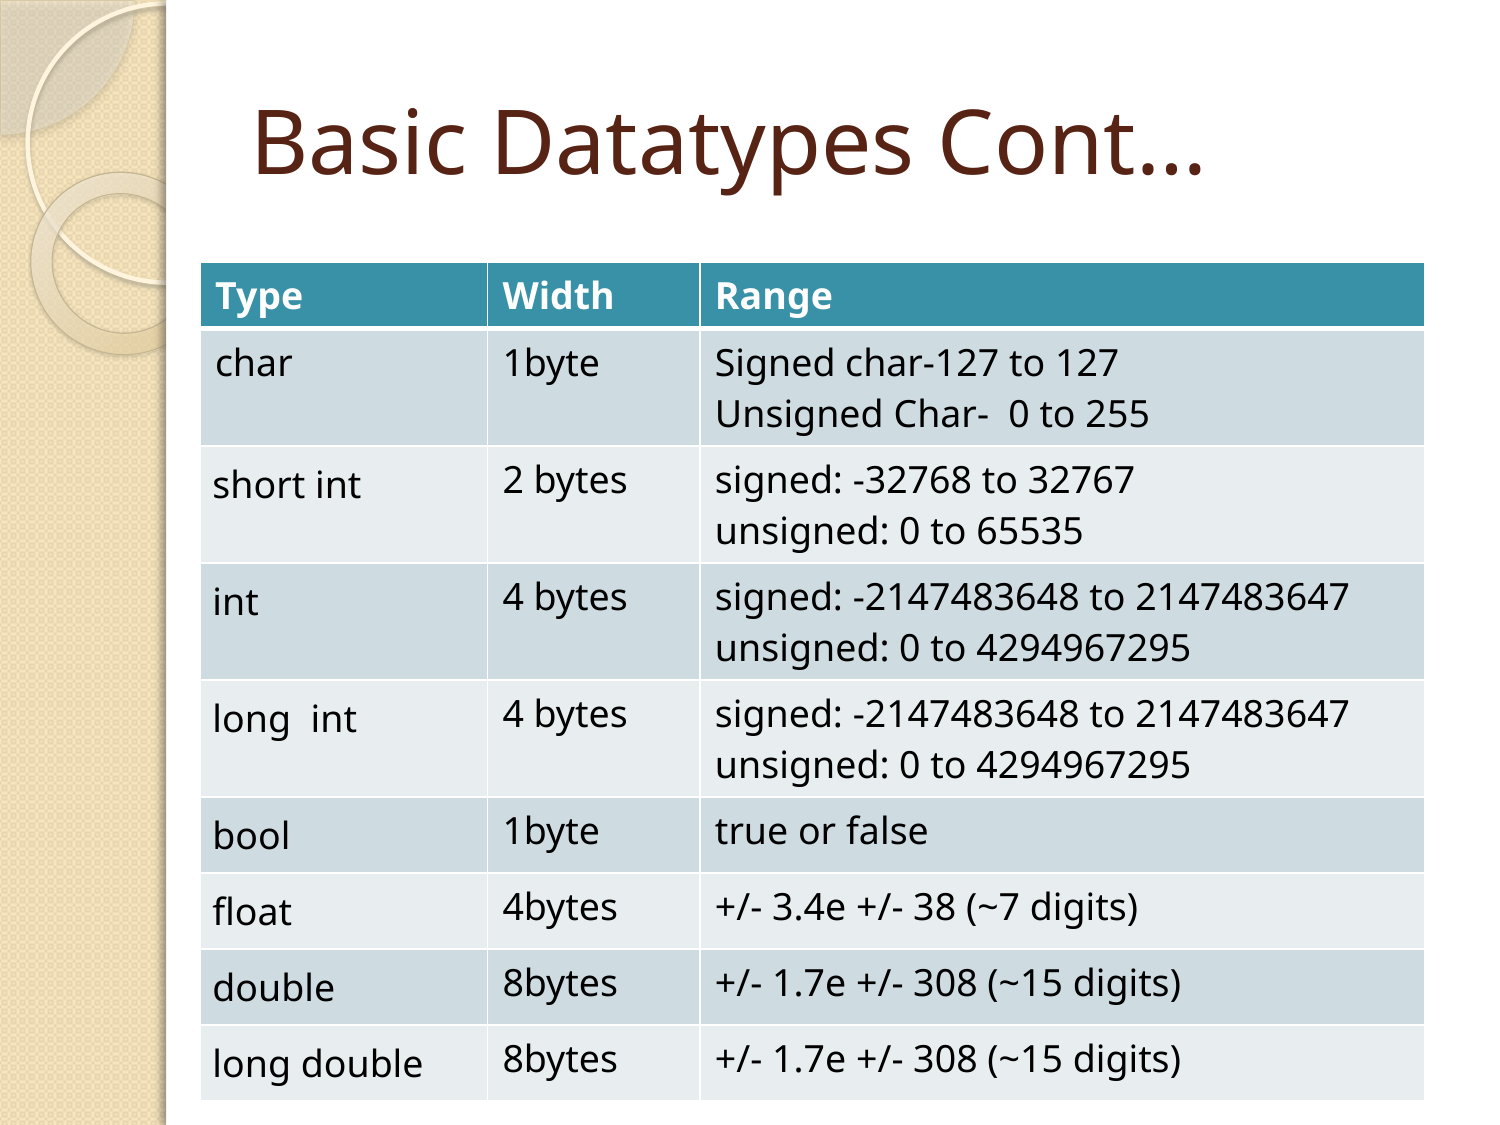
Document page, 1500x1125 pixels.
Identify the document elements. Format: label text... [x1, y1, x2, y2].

table_header Width [488, 263, 699, 326]
table_cell true or false [701, 798, 1424, 872]
title Basic Datatypes Cont… [235, 45, 1466, 233]
table_cell 4 bytes [488, 681, 699, 796]
table_cell long int [201, 681, 487, 796]
table_cell signed: -32768 to 32767 unsigned: 0 to 65535 [701, 447, 1424, 562]
table_cell 4bytes [488, 874, 699, 948]
table_cell 1byte [488, 798, 699, 872]
table_header Type [201, 263, 487, 326]
table_cell 2 bytes [488, 447, 699, 562]
table_cell int [201, 564, 487, 679]
table_cell double [201, 950, 487, 1024]
table_cell 1byte [488, 331, 699, 445]
table_cell char [201, 331, 487, 445]
table_cell float [201, 874, 487, 948]
table_cell short int [201, 447, 487, 562]
table_header Range [701, 263, 1424, 326]
table_cell bool [201, 798, 487, 872]
table_cell signed: -2147483648 to 2147483647 unsigned: 0 to 4294967295 [701, 564, 1424, 679]
table_cell 4 bytes [488, 564, 699, 679]
table_cell 8bytes [488, 1026, 699, 1100]
table_cell long double [201, 1026, 487, 1100]
table_cell Signed char-127 to 127 Unsigned Char- 0 to 255 [701, 331, 1424, 445]
table_cell signed: -2147483648 to 2147483647 unsigned: 0 to 4294967295 [701, 681, 1424, 796]
table_cell +/- 1.7e +/- 308 (~15 digits) [701, 950, 1424, 1024]
table_cell +/- 3.4e +/- 38 (~7 digits) [701, 874, 1424, 948]
table_cell +/- 1.7e +/- 308 (~15 digits) [701, 1026, 1424, 1100]
table_cell 8bytes [488, 950, 699, 1024]
